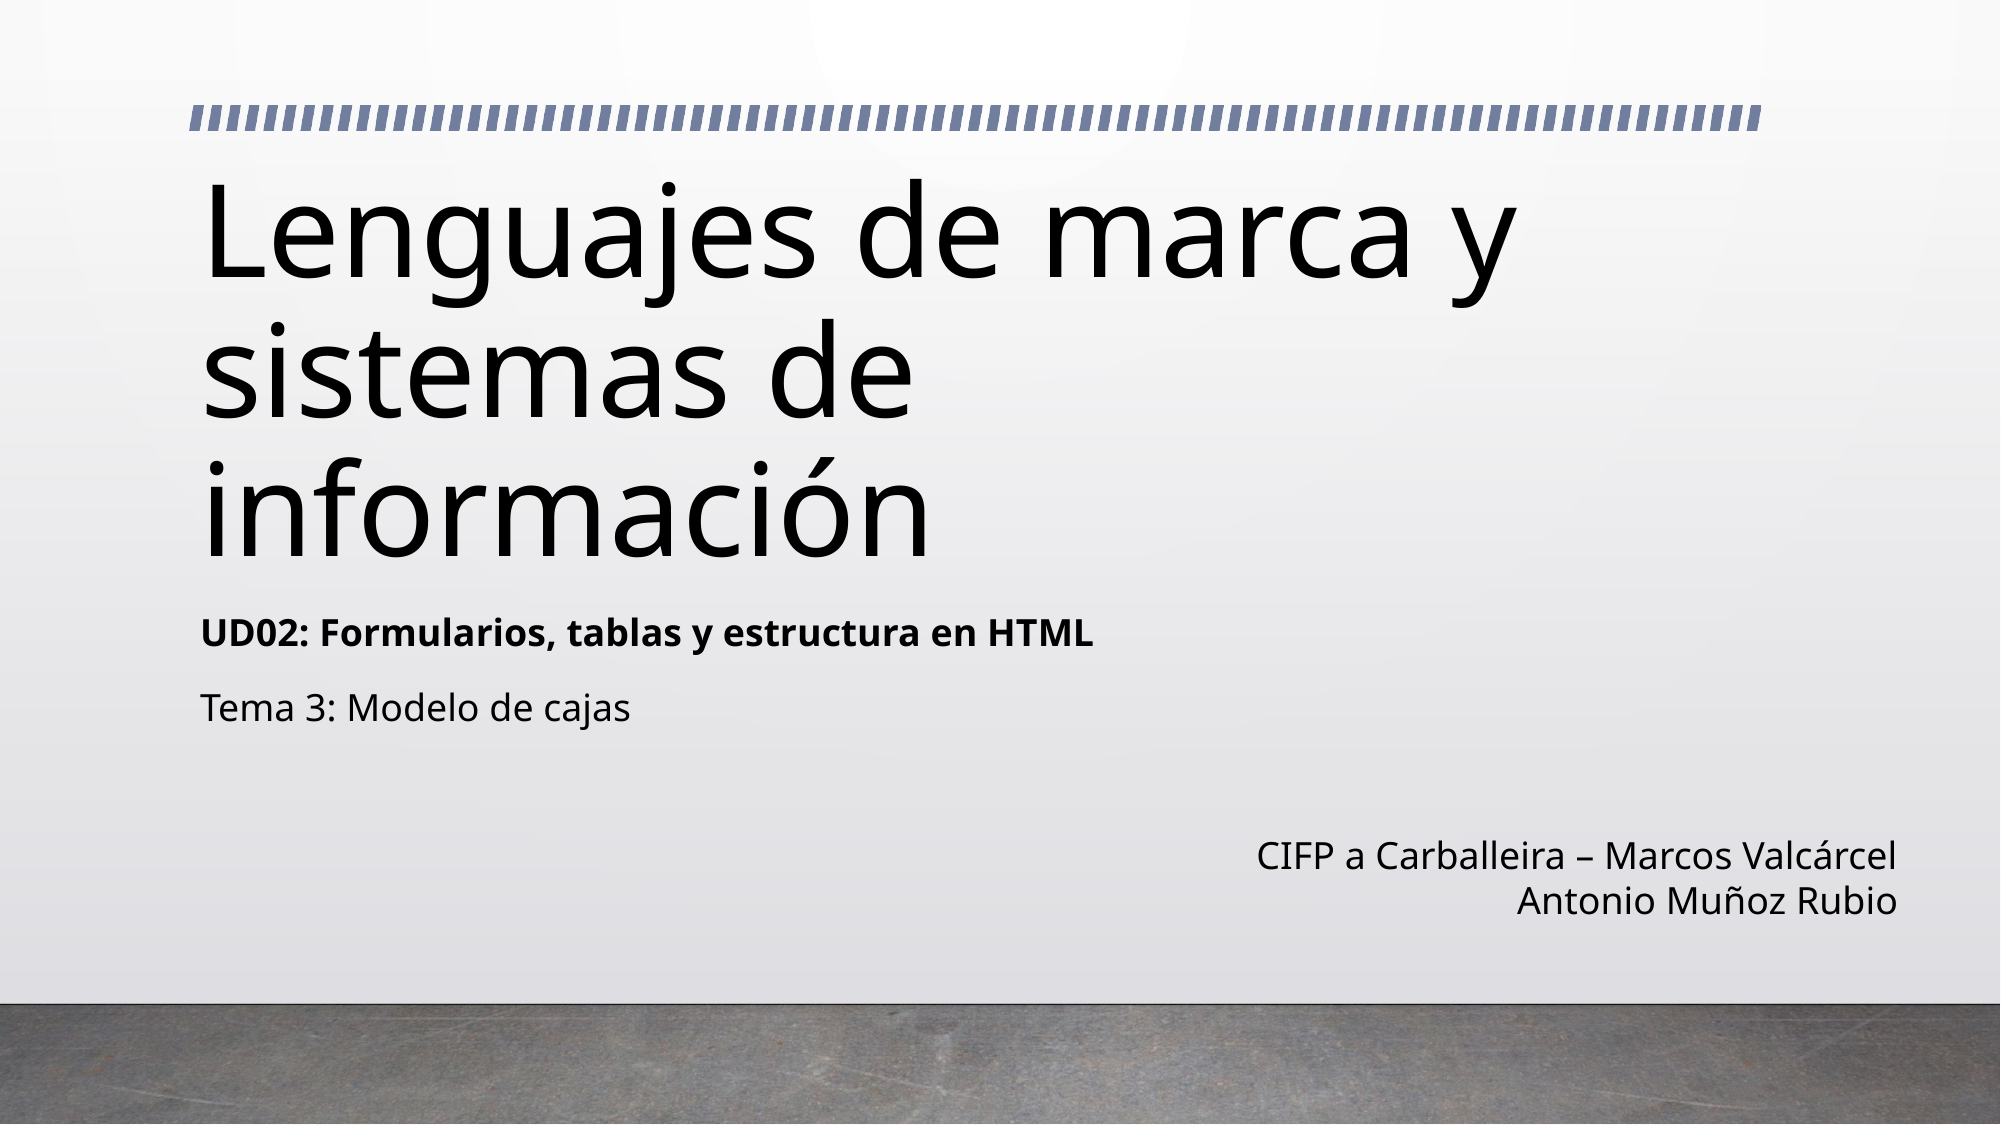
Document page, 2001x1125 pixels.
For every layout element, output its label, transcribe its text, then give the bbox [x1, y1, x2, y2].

text_box CIFP a Carballeira – Marcos Valcárcel Antonio Muñoz Rubio [1241, 824, 1913, 930]
subtitle UD02: Formularios, tablas y estructura en HTML Tema 3: Modelo de cajas [185, 584, 1602, 761]
title Lenguajes de marca y sistemas de información [185, 155, 1602, 584]
picture [0, 1004, 2000, 1124]
